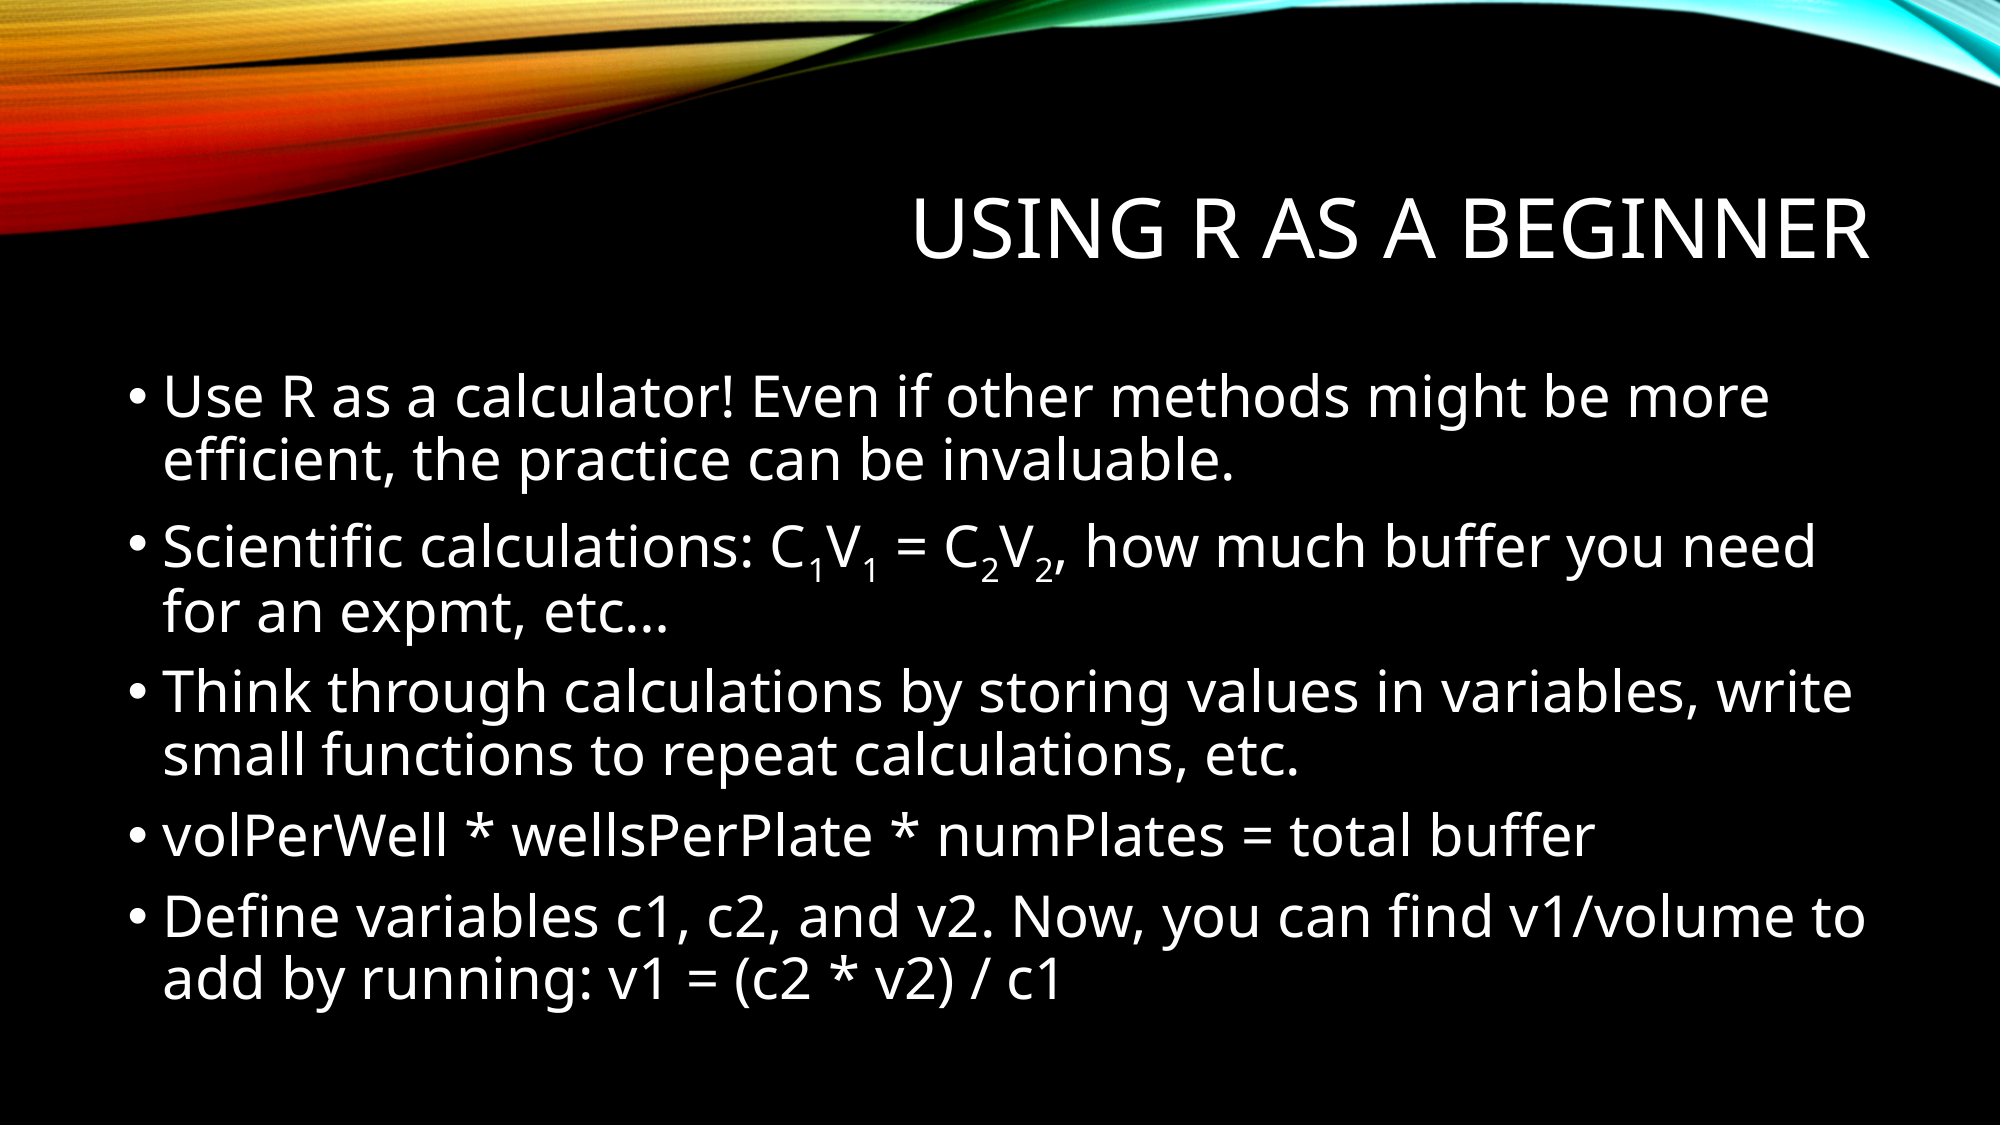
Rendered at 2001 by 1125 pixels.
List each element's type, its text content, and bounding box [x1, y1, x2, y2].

picture [0, 0, 2000, 237]
list Use R as a calculator! Even if other methods might be more efficient, the practice can be invaluable. Scientific calculations: C1V1 = C2V2, how much buffer you need for an expmt, etc… Think through calculations by storing values in variables, write small functions to repeat calculations, etc. volPerWell * wellsPerPlate * numPlates = total buffer Define variables c1, c2, and v2. Now, you can find v1/volume to add by running: v1 = (c2 * v2) / c1 [112, 360, 1888, 1021]
title Using R As a Beginner [474, 125, 1888, 338]
